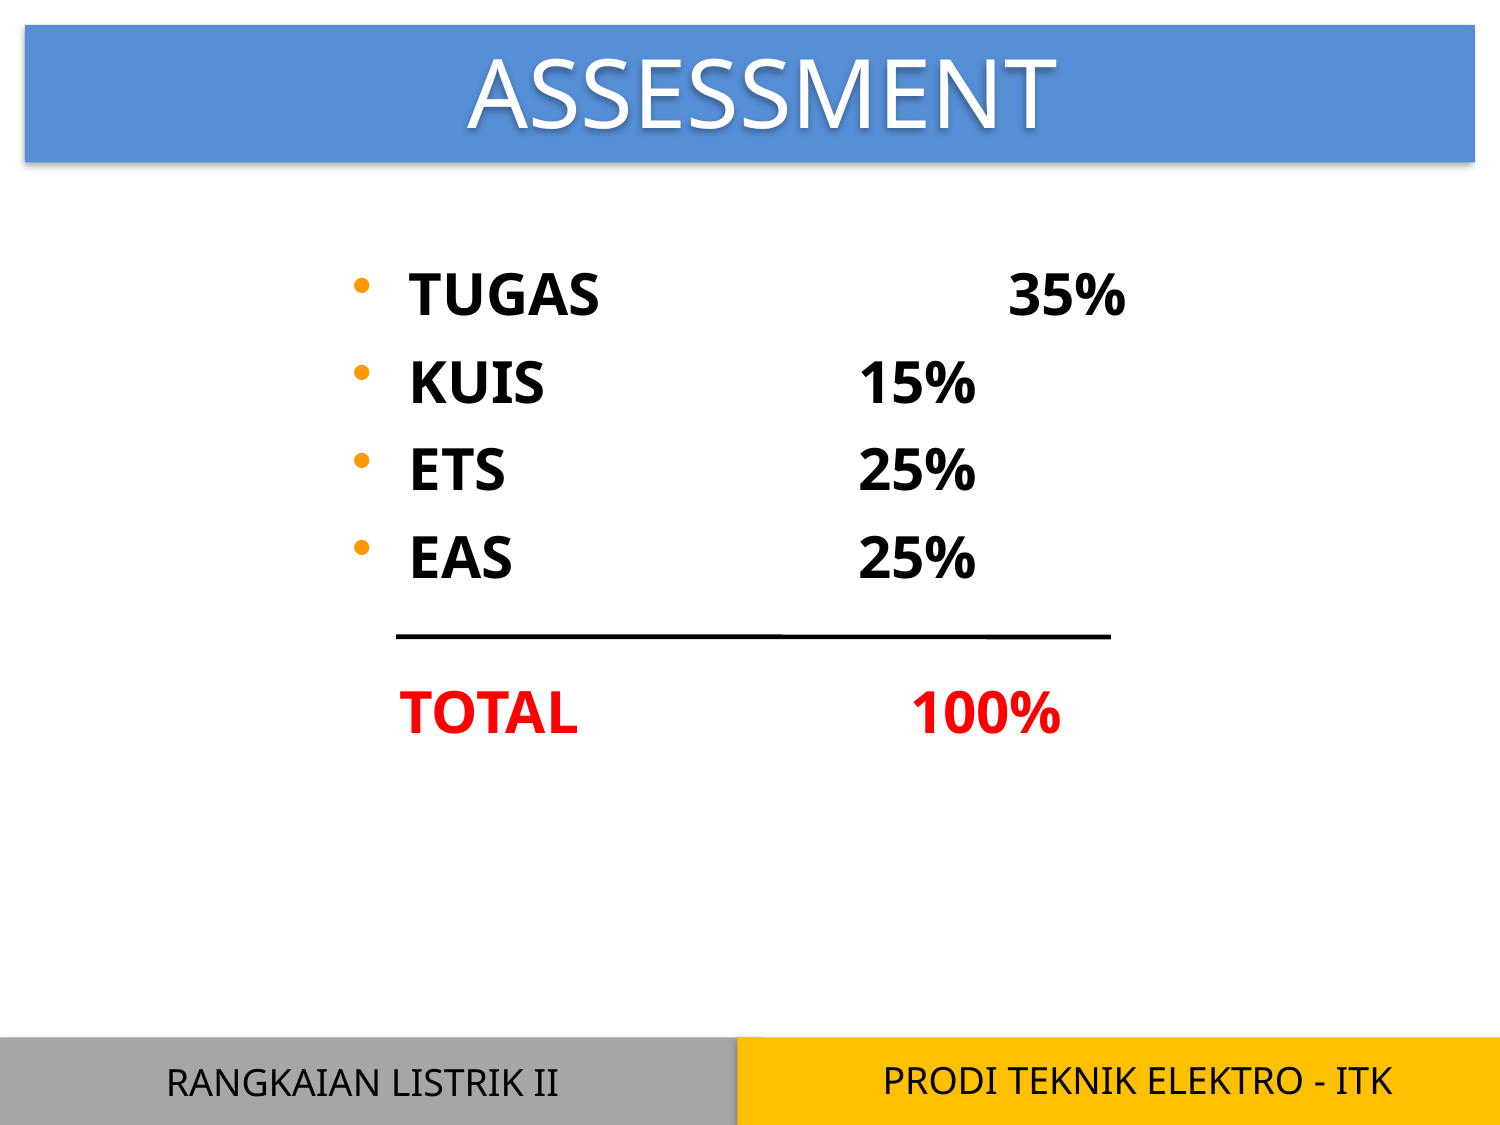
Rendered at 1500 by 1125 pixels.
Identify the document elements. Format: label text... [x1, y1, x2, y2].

text_box TUGAS 35% KUIS 15% ETS 25% EAS 25% [337, 249, 1229, 529]
text_box [735, 1035, 1500, 1125]
text_box TOTAL 100% [384, 667, 1136, 753]
text_box PRODI TEKNIK ELEKTRO - ITK [774, 1049, 1500, 1110]
text_box ASSESSMENT [412, 24, 1113, 155]
text_box [23, 23, 1477, 164]
text_box [0, 1035, 735, 1125]
text_box RANGKAIAN LISTRIK II [0, 1051, 725, 1112]
text_box [87, 200, 1425, 913]
